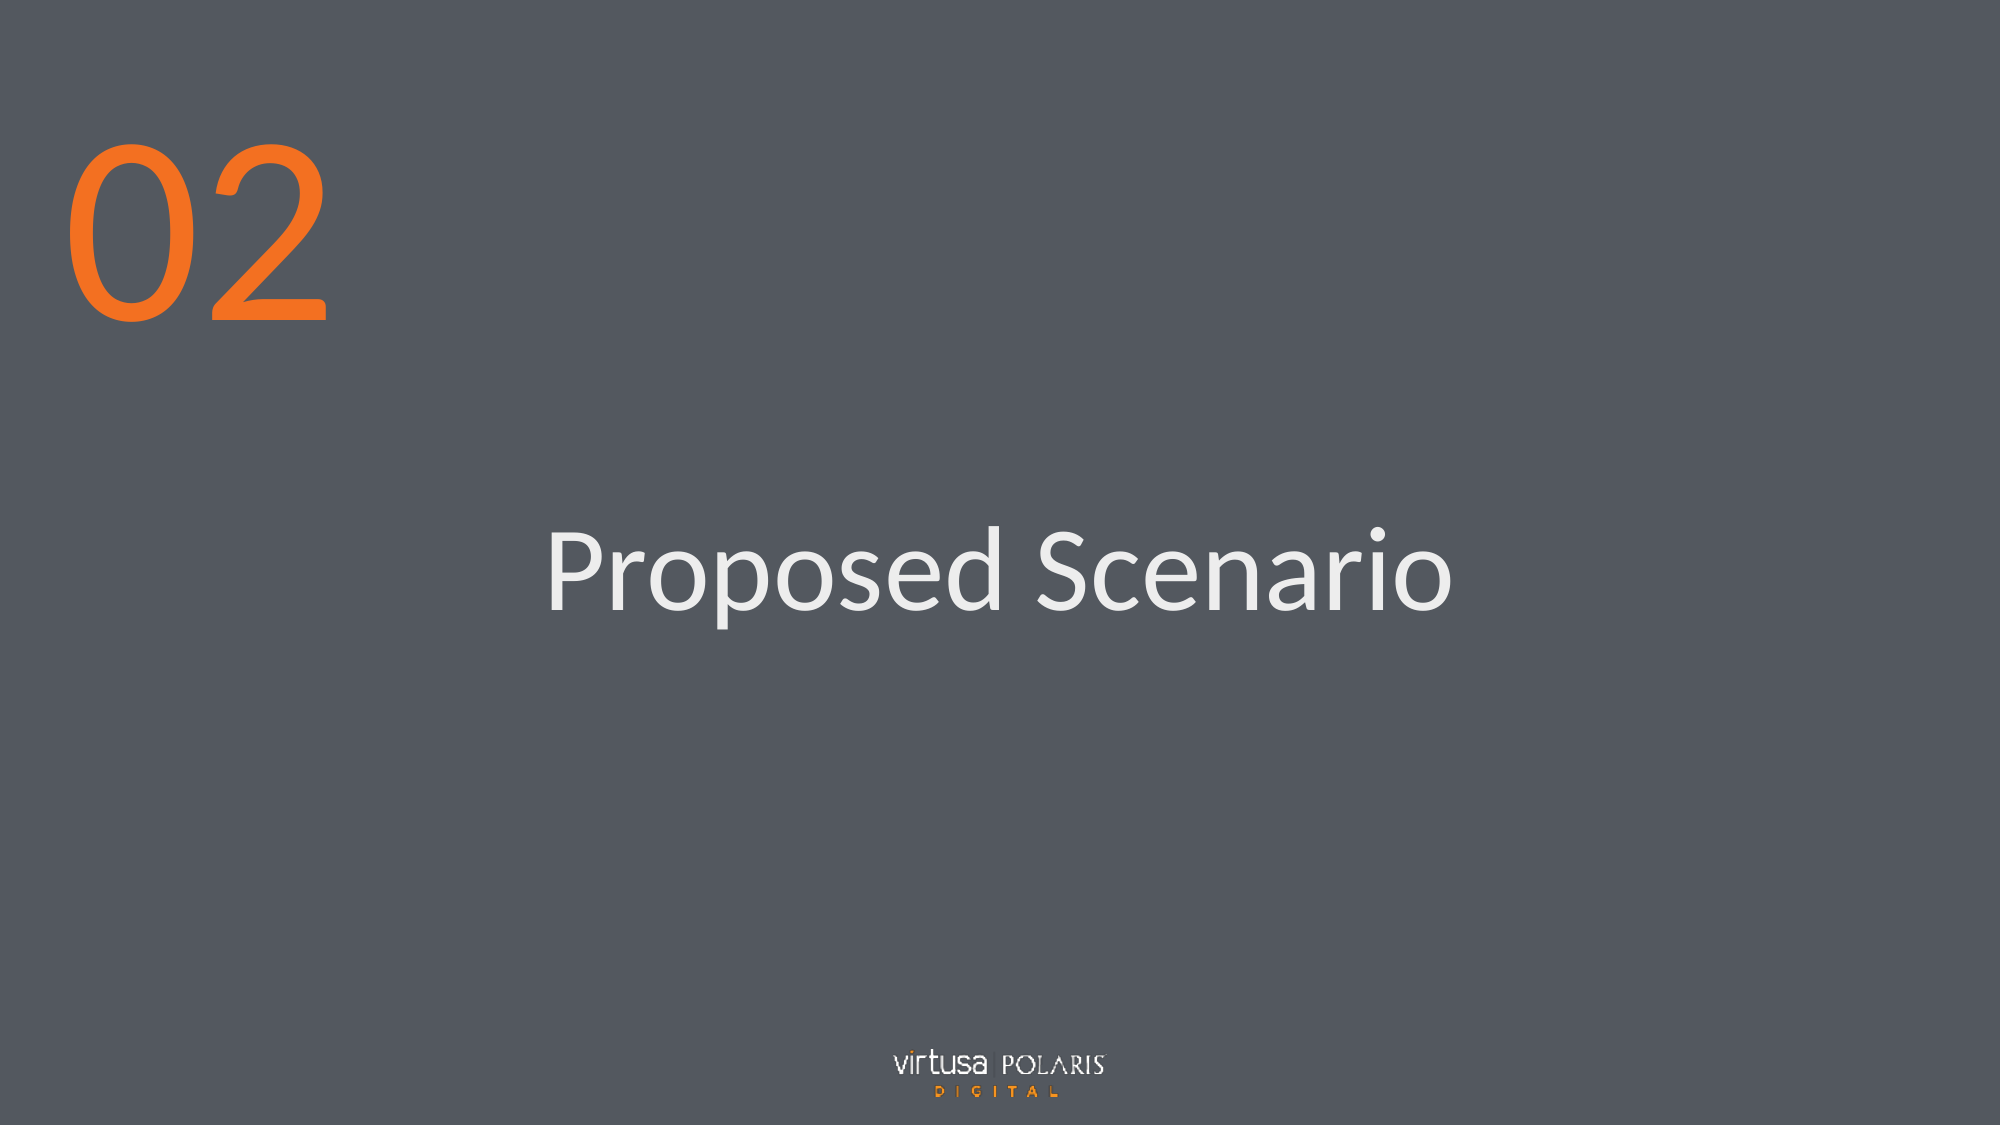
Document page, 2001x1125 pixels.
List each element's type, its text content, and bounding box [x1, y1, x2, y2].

picture [893, 1049, 1107, 1097]
text_box 02 [63, 50, 339, 376]
title Proposed Scenario [98, 437, 1902, 688]
